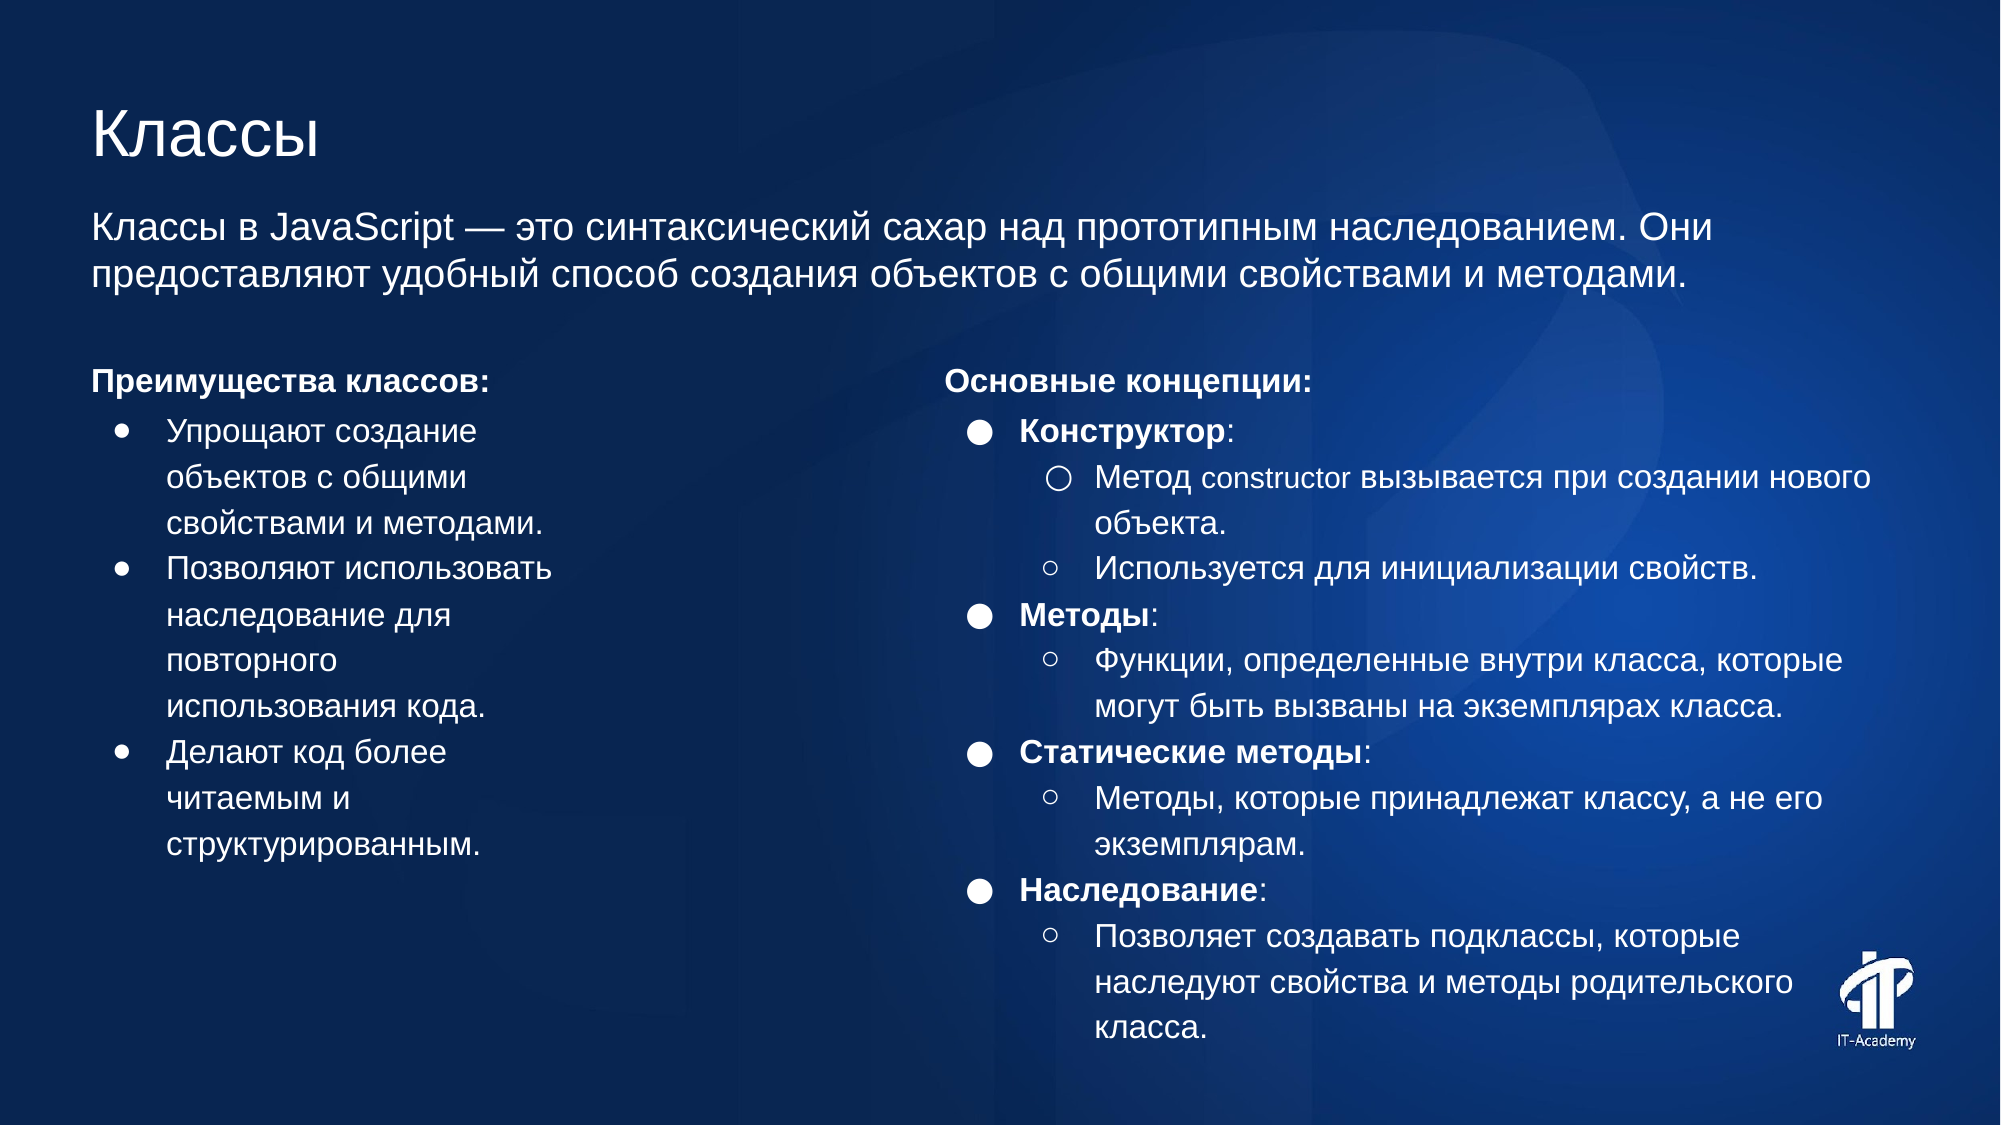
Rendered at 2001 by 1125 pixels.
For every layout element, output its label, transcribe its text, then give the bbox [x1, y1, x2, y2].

text_box Классы [76, 74, 1499, 185]
text_box Классы в JavaScript — это синтаксический сахар над прототипным наследованием. Они предоставляют удобный способ создания объектов с общими свойствами и методами. [76, 185, 1922, 311]
text_box Преимущества классов: Упрощают создание объектов с общими свойствами и методами. Позволяют использовать наследование для повторного использования кода. Делают код более читаемым и структурированным. [76, 338, 569, 877]
text_box Основные концепции: Конструктор: Метод constructor вызывается при создании нового объекта. Используется для инициализации свойств. Методы: Функции, определенные внутри класса, которые могут быть вызваны на экземплярах класса. Статические методы: Методы, которые принадлежат классу, а не его экземплярам. Наследование: Позволяет создавать подклассы, которые наследуют свойства и методы родительского класса. [929, 338, 1906, 1061]
picture [0, 0, 2001, 1125]
